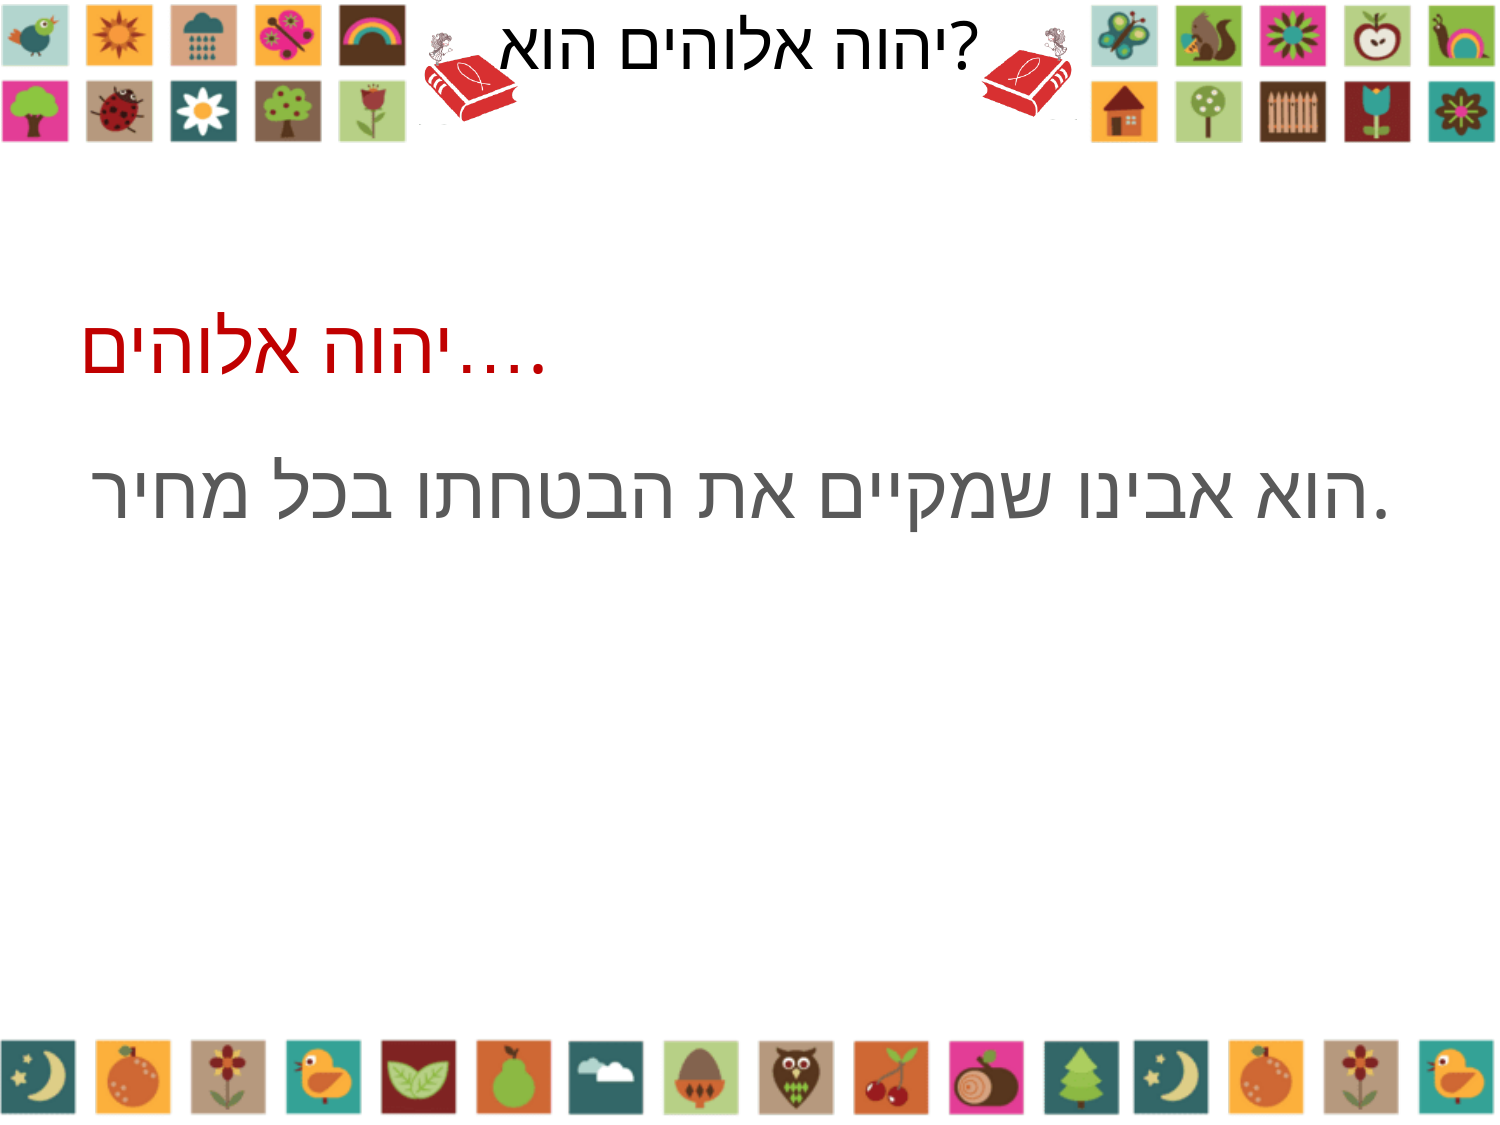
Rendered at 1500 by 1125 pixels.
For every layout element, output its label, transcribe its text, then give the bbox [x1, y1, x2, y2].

picture [950, 3, 1500, 150]
picture [0, 3, 550, 150]
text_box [0, 1028, 1500, 1118]
text_box הוא אבינו שמקיים את הבטחתו בכל מחיר. [76, 436, 1447, 542]
text_box יהוה אלוהים הוא? [414, 0, 1080, 91]
text_box יהוה אלוהים…. [64, 290, 1412, 396]
